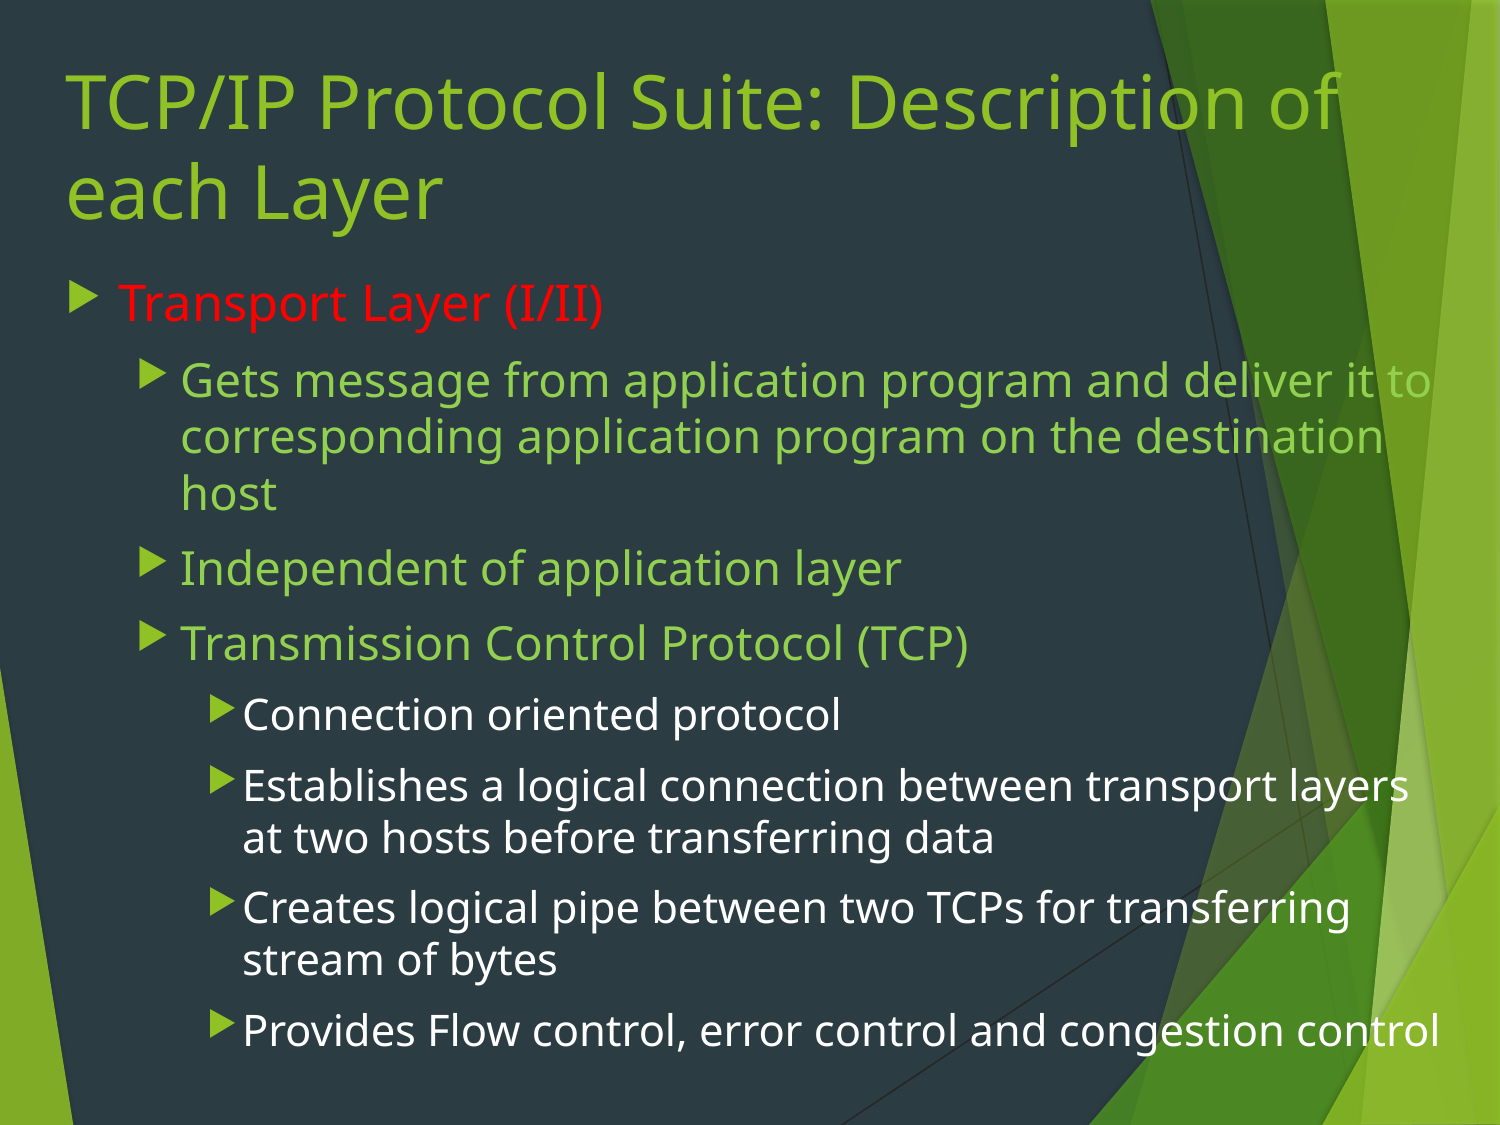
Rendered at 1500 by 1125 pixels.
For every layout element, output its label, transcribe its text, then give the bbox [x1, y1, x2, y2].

title TCP/IP Protocol Suite: Description of each Layer [50, 47, 1469, 263]
list Transport Layer (I/II) Gets message from application program and deliver it to corresponding application program on the destination host Independent of application layer Transmission Control Protocol (TCP) Connection oriented protocol Establishes a logical connection between transport layers at two hosts before transferring data Creates logical pipe between two TCPs for transferring stream of bytes Provides Flow control, error control and congestion control [50, 263, 1469, 1088]
